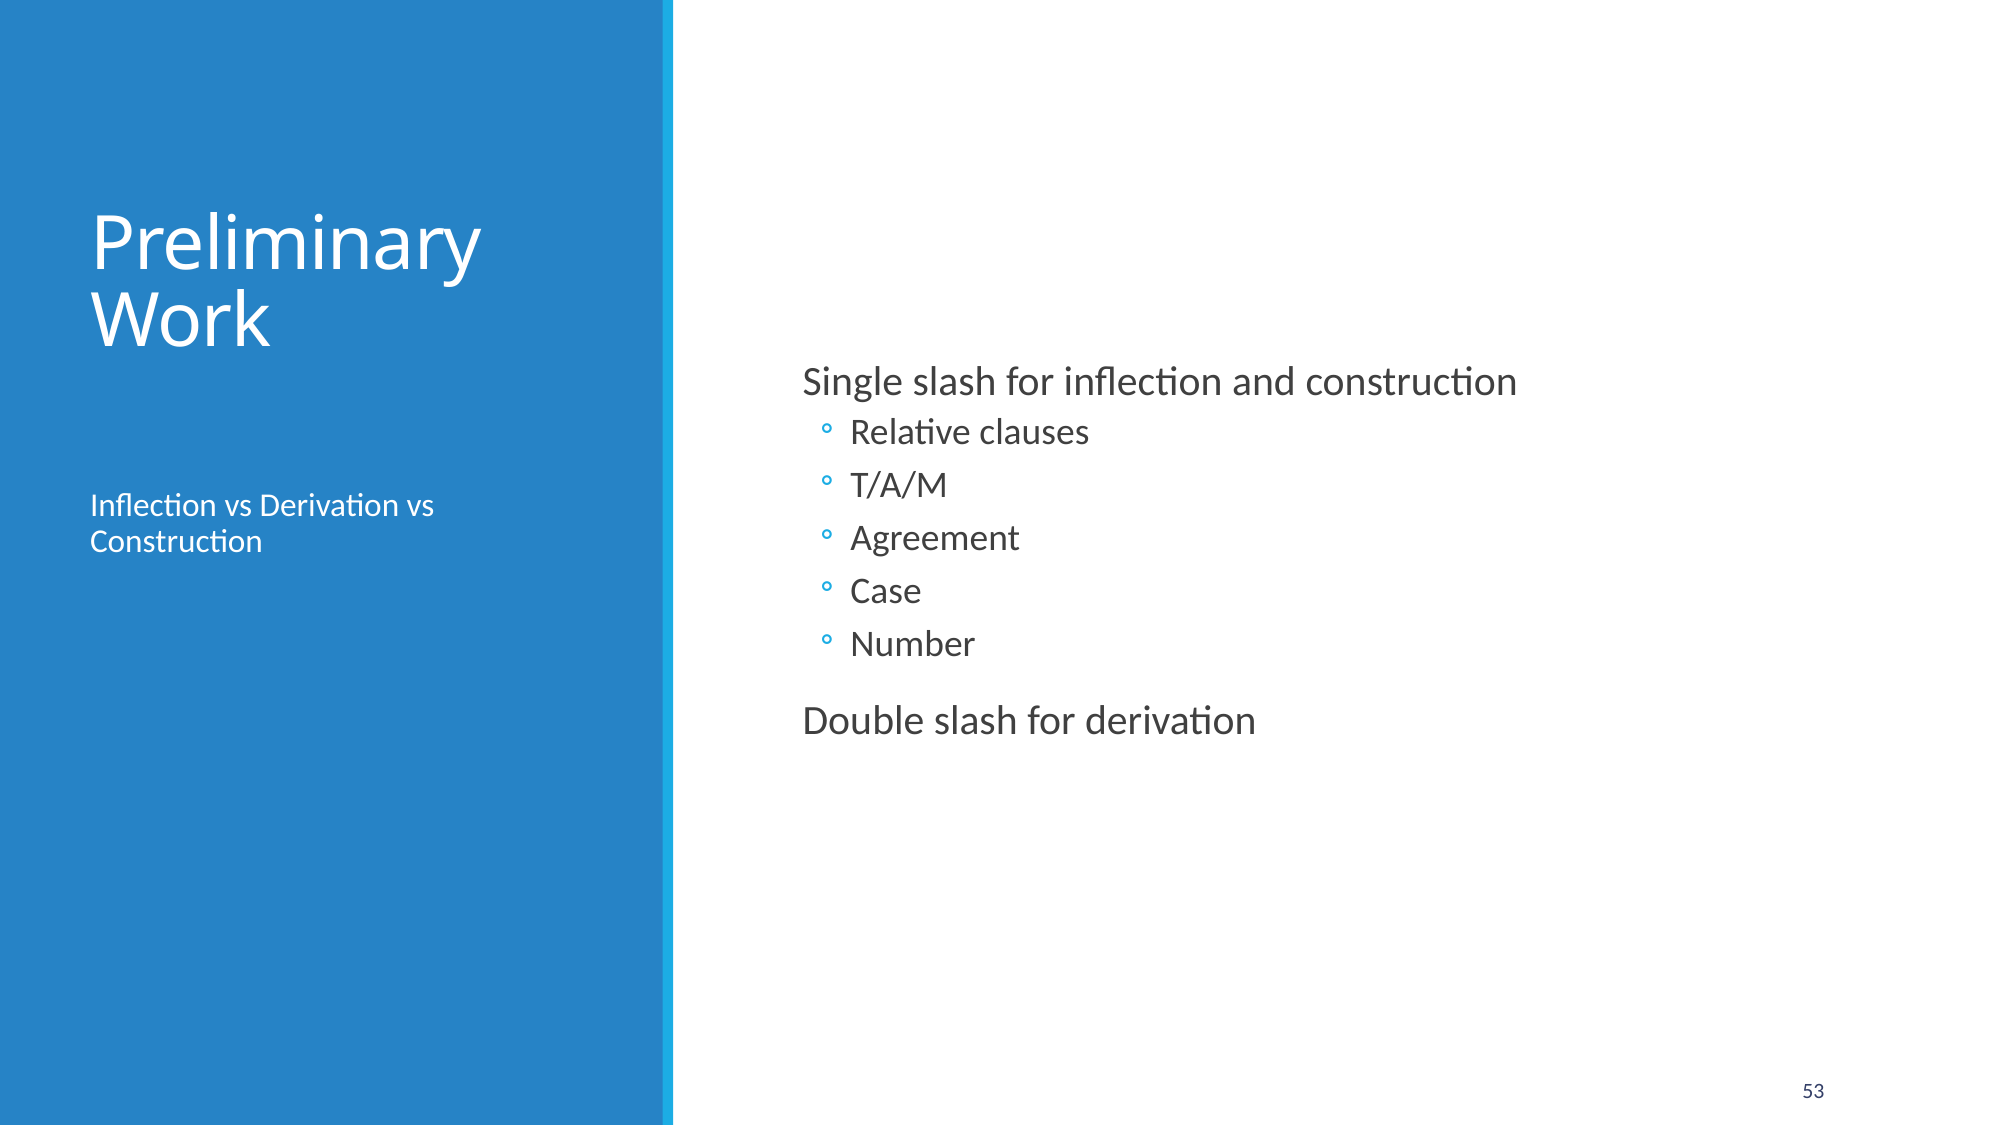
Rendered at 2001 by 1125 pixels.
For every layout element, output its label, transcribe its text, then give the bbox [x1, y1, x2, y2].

slide_number 53 [1624, 1059, 1840, 1120]
list Inflection vs Derivation vs Construction [75, 479, 600, 1035]
title Preliminary Work [75, 97, 600, 473]
list Single slash for inflection and construction Relative clauses T/A/M Agreement Case Number Double slash for derivation [787, 120, 1853, 983]
